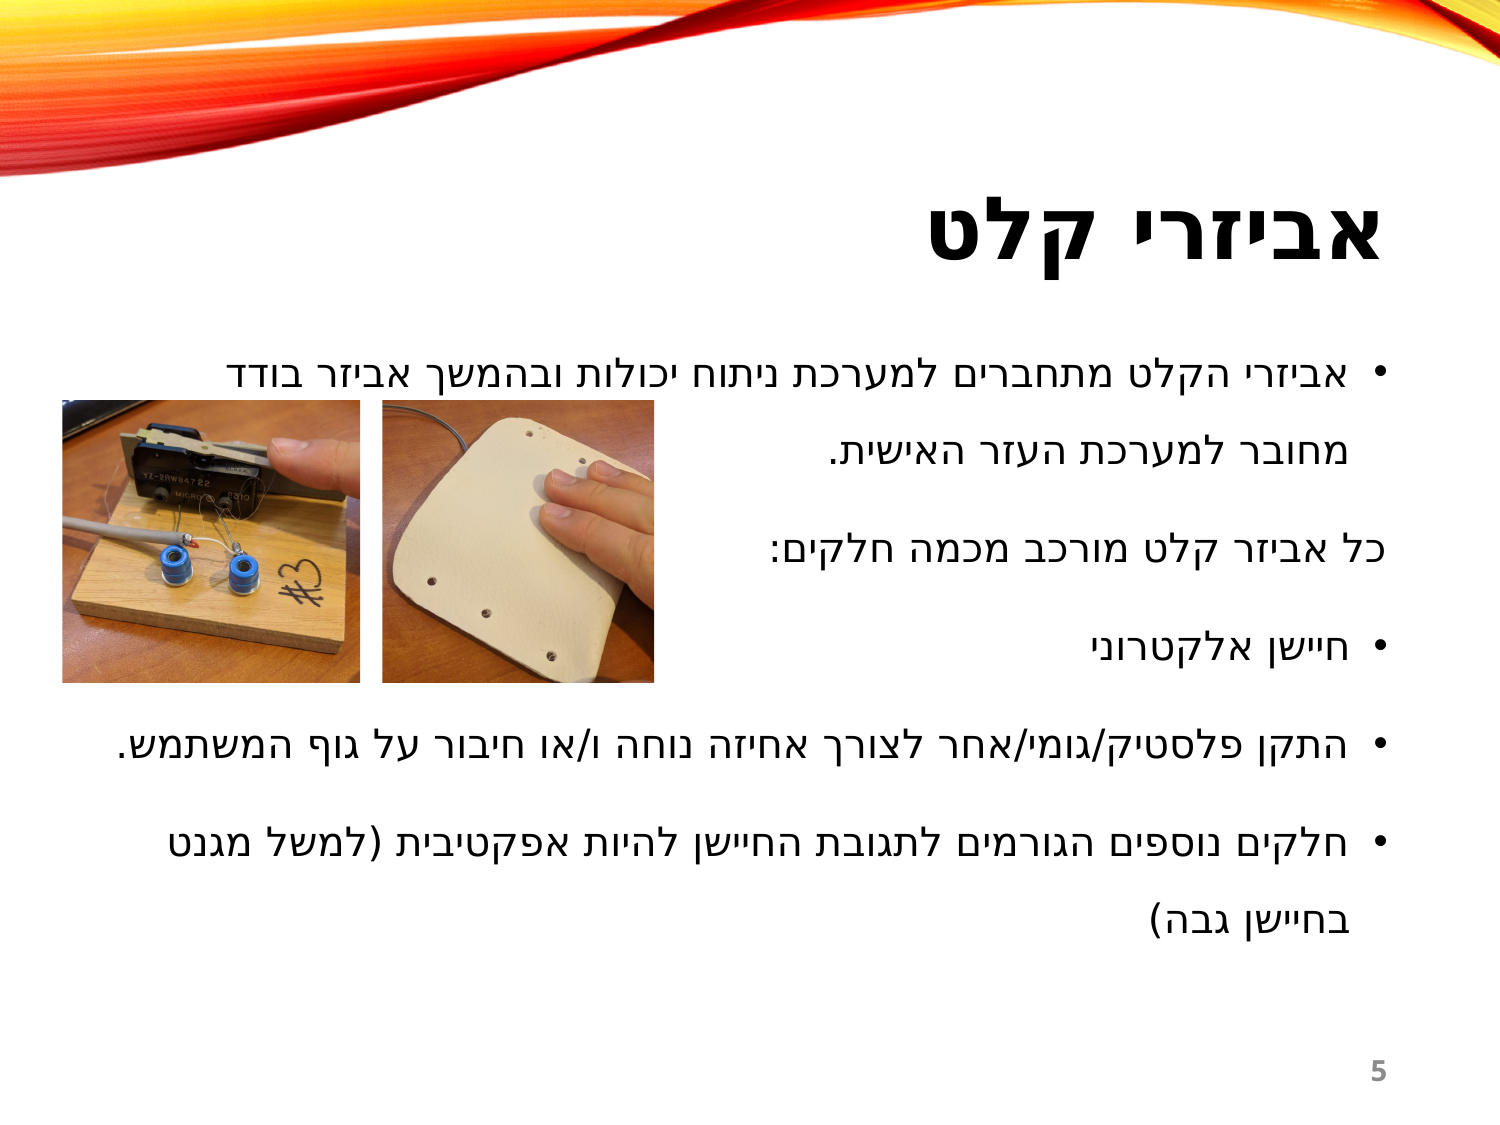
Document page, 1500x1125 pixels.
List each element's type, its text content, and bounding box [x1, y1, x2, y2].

list אביזרי הקלט מתחברים למערכת ניתוח יכולות ובהמשך אביזר בודד מחובר למערכת העזר האישית. כל אביזר קלט מורכב מכמה חלקים: חיישן אלקטרוני התקן פלסטיק/גומי/אחר לצורך אחיזה נוחה ו/או חיבור על גוף המשתמש. חלקים נוספים הגורמים לתגובת החיישן להיות אפקטיבית (למשל מגנט בחיישן גבה) [97, 310, 1403, 1028]
picture [382, 399, 655, 683]
slide_number 5 [1078, 1042, 1403, 1103]
picture [62, 399, 361, 683]
picture [0, 0, 1500, 178]
title אביזרי קלט [356, 125, 1403, 310]
